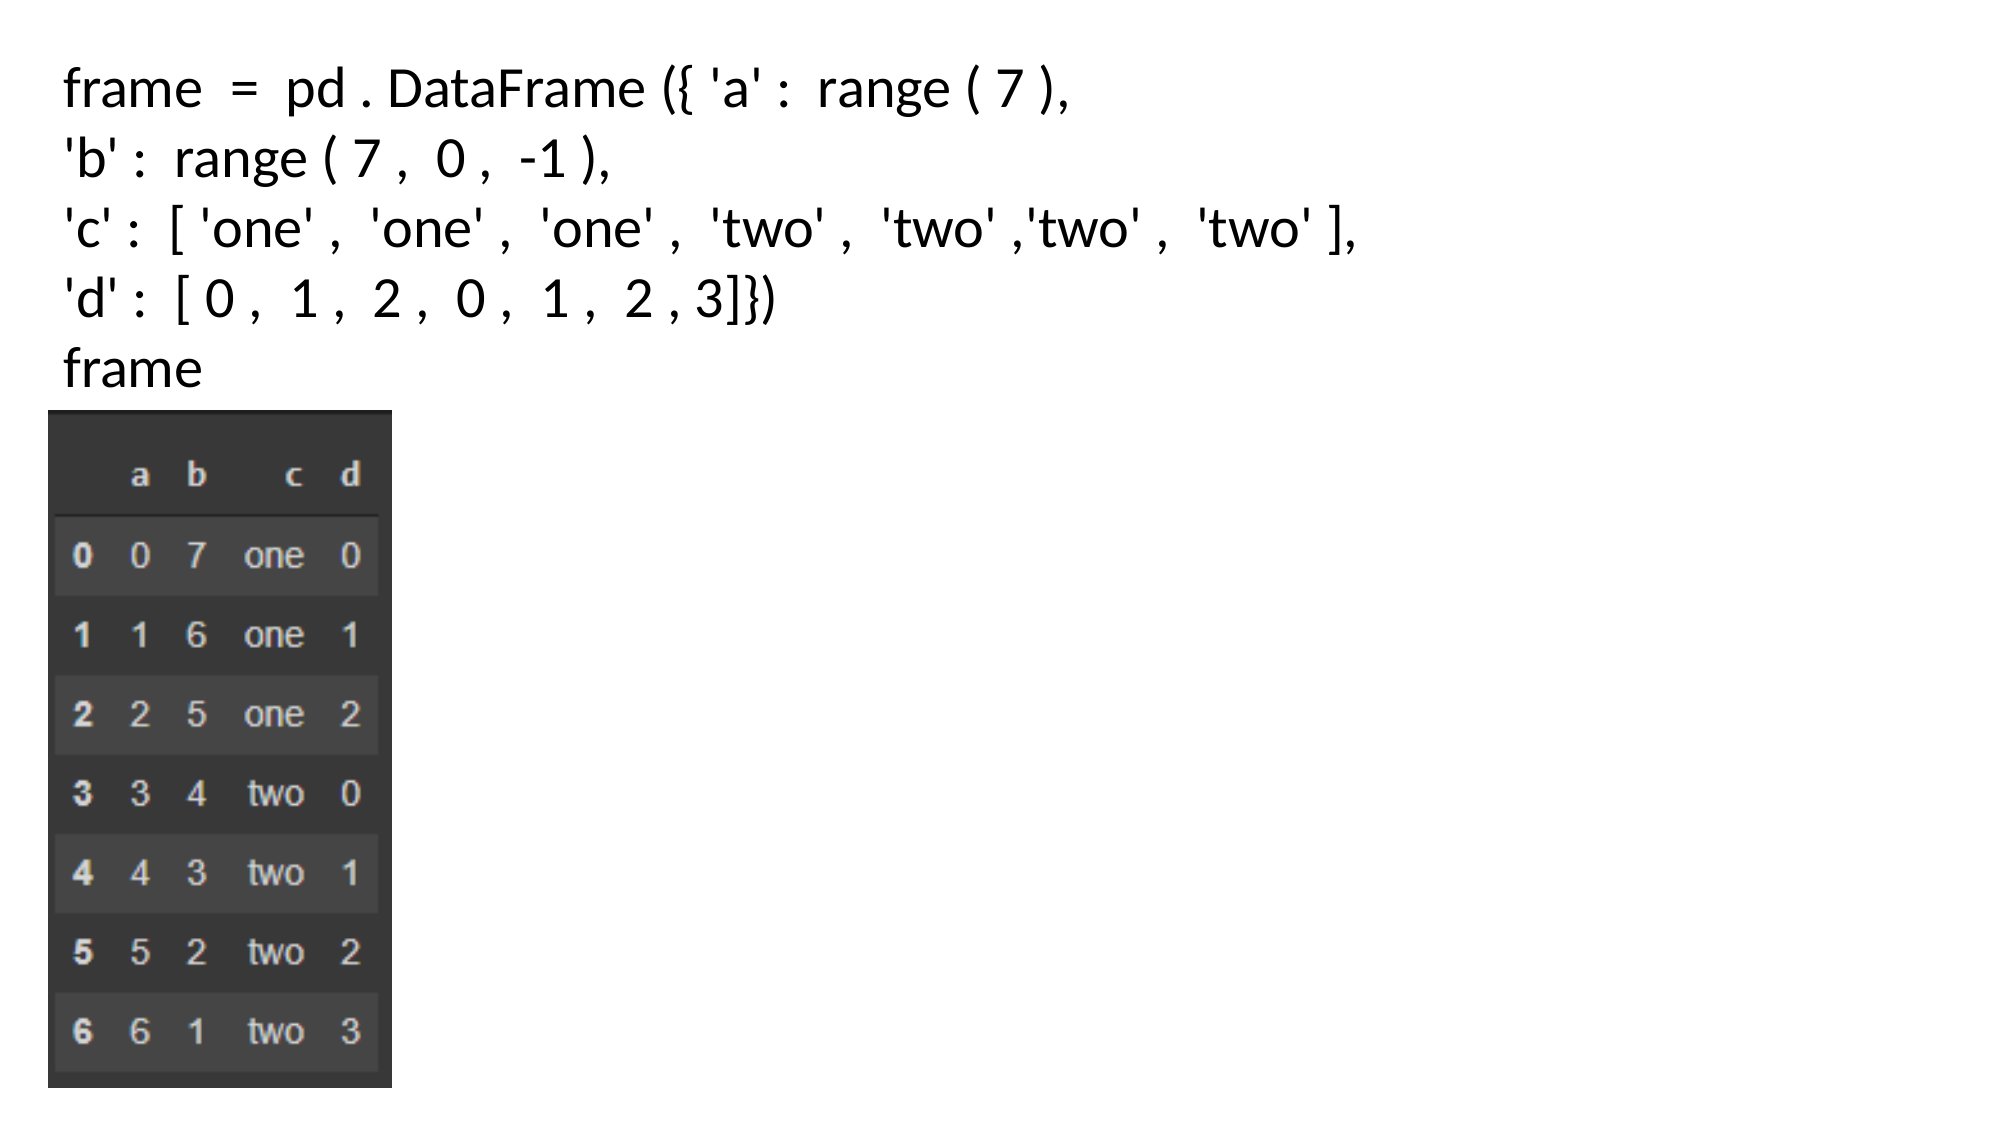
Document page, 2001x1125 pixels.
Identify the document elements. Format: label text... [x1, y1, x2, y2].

text_box frame = pd . DataFrame ({ 'a' : range ( 7 ), 'b' : range ( 7 , 0 , -1 ), 'c' : [ 'one' , 'one' , 'one' , 'two' , 'two' ,'two' , 'two' ], 'd' : [ 0 , 1 , 2 , 0 , 1 , 2 , 3]}) frame [48, 41, 1383, 407]
picture [48, 410, 392, 1089]
